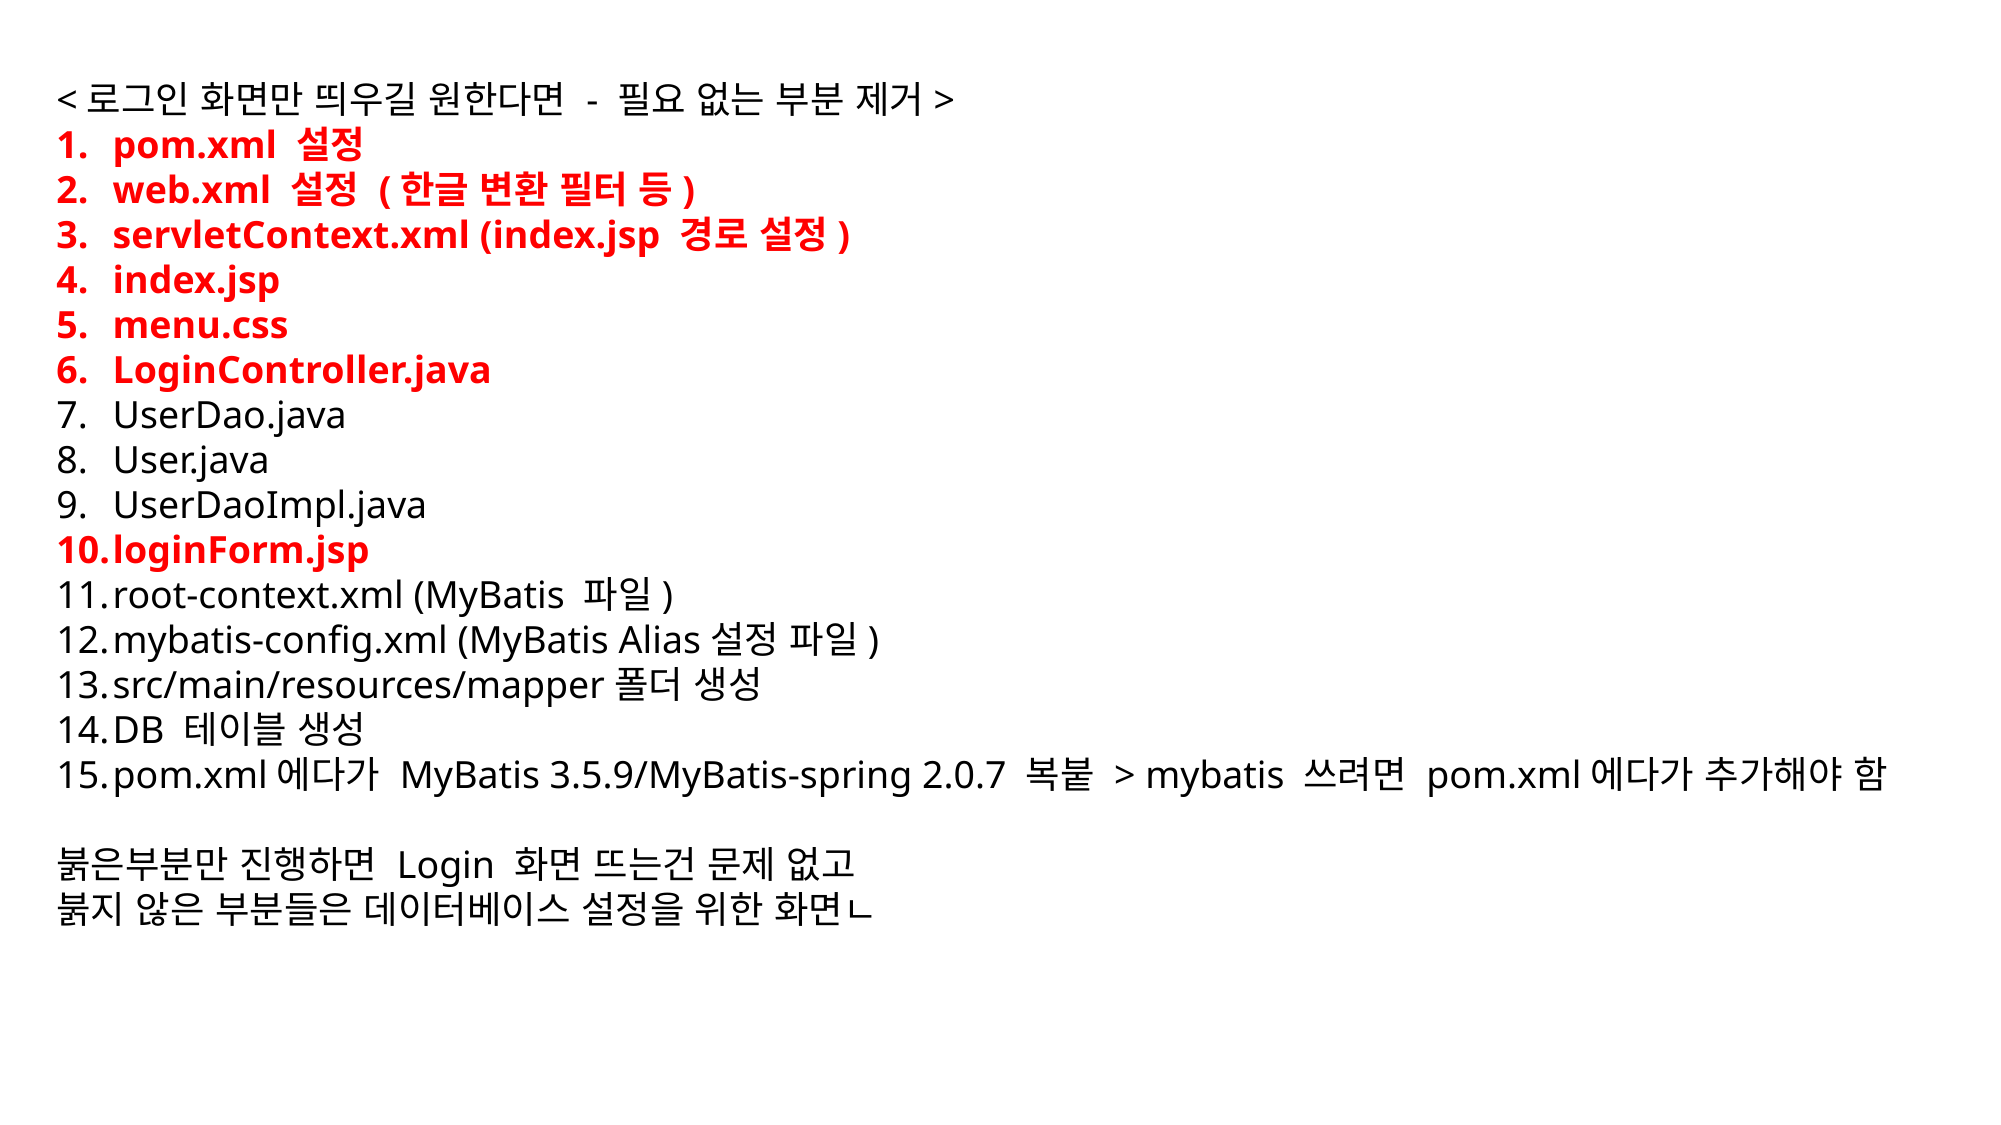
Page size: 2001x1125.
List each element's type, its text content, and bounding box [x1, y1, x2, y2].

text_box <로그인 화면만 띄우길 원한다면 - 필요 없는 부분 제거> pom.xml 설정 web.xml 설정 (한글 변환 필터 등) servletContext.xml (index.jsp 경로 설정) index.jsp menu.css LoginController.java UserDao.java User.java UserDaoImpl.java loginForm.jsp root-context.xml (MyBatis 파일) mybatis-config.xml (MyBatis Alias설정 파일) src/main/resources/mapper폴더 생성 DB 테이블 생성 pom.xml에다가 MyBatis 3.5.9/MyBatis-spring 2.0.7 복붙 > mybatis 쓰려면 pom.xml에다가 추가해야 함 붉은부분만 진행하면 Login 화면 뜨는건 문제 없고 붉지 않은 부분들은 데이터베이스 설정을 위한 화면ㄴ [41, 68, 1903, 939]
